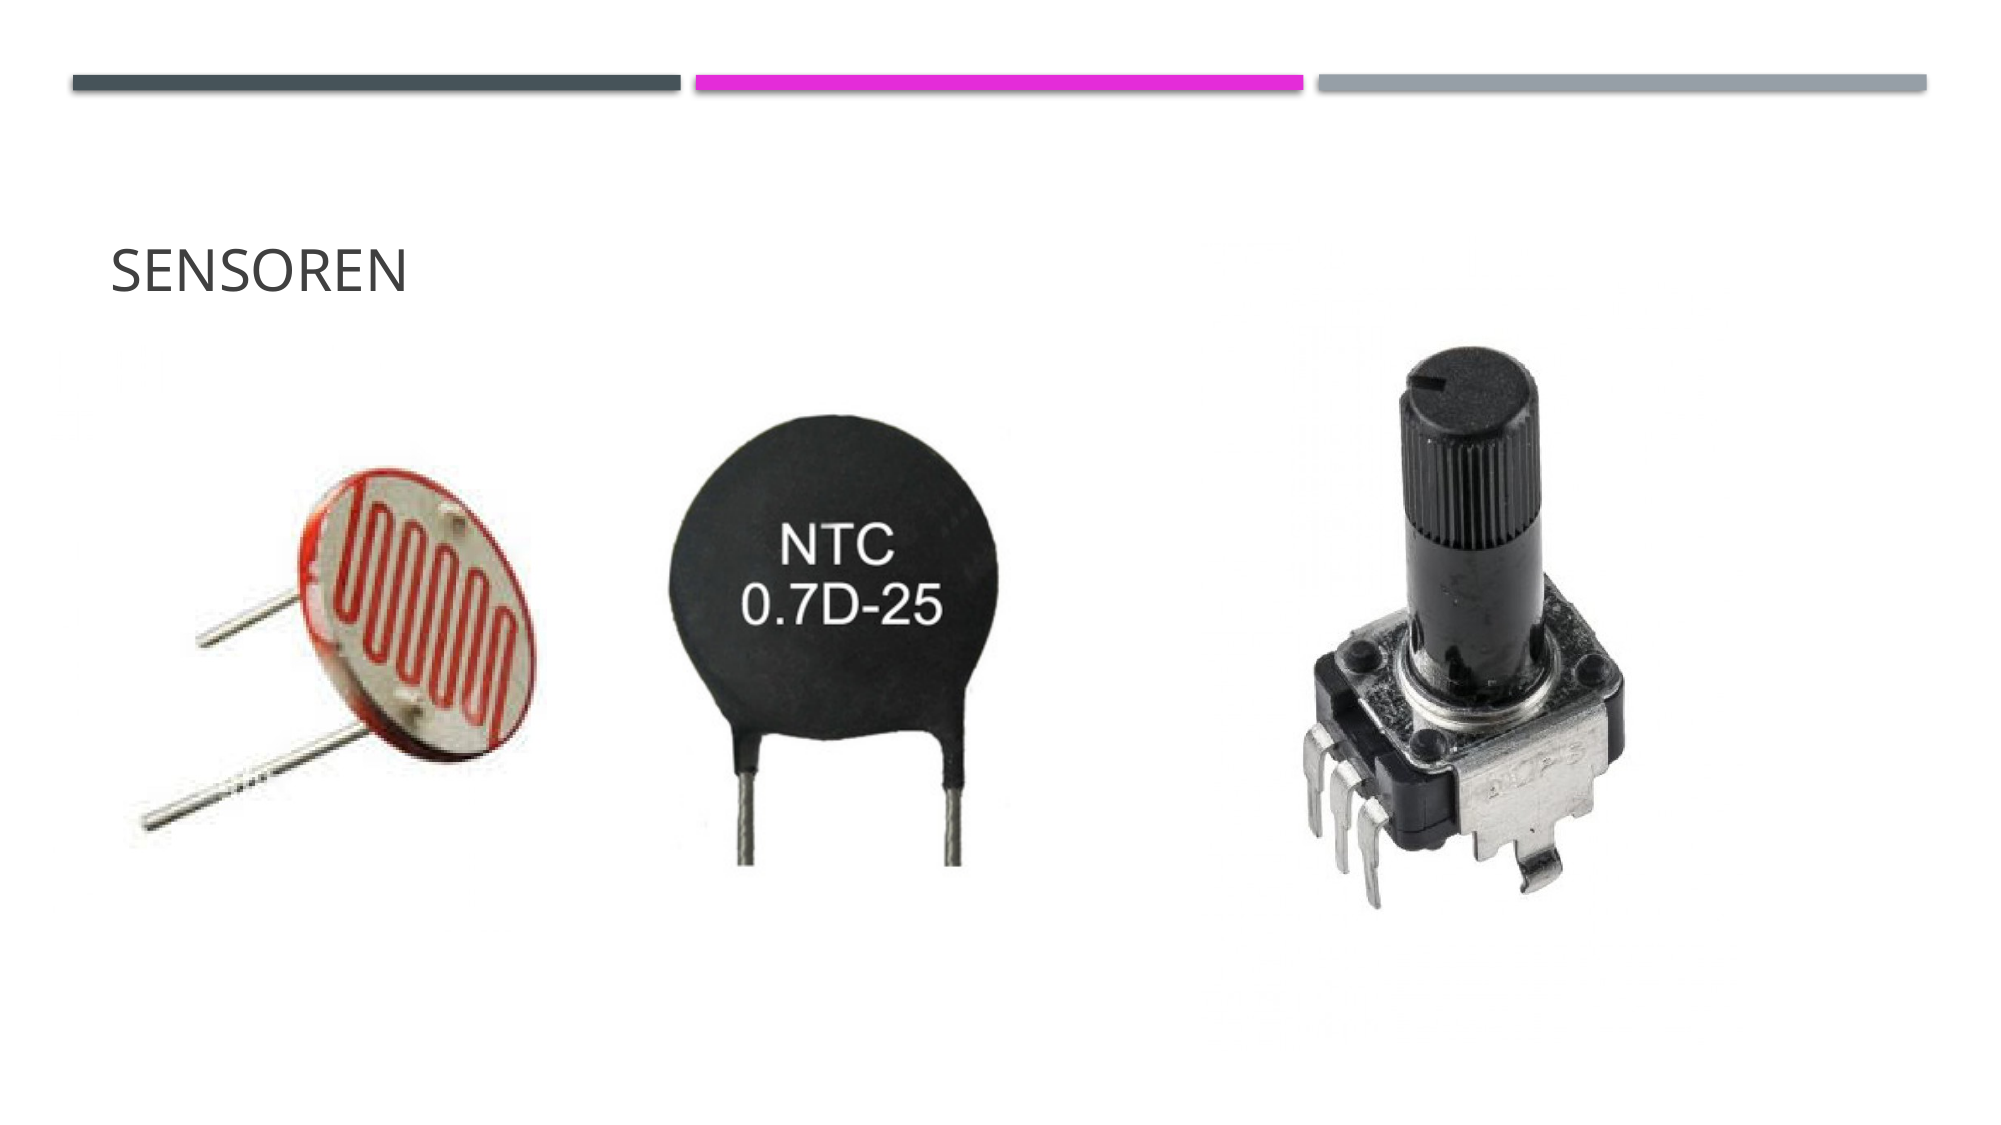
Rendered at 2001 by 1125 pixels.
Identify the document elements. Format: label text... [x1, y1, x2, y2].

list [50, 344, 545, 942]
picture [546, 235, 1880, 1052]
title Sensoren [95, 115, 1905, 311]
